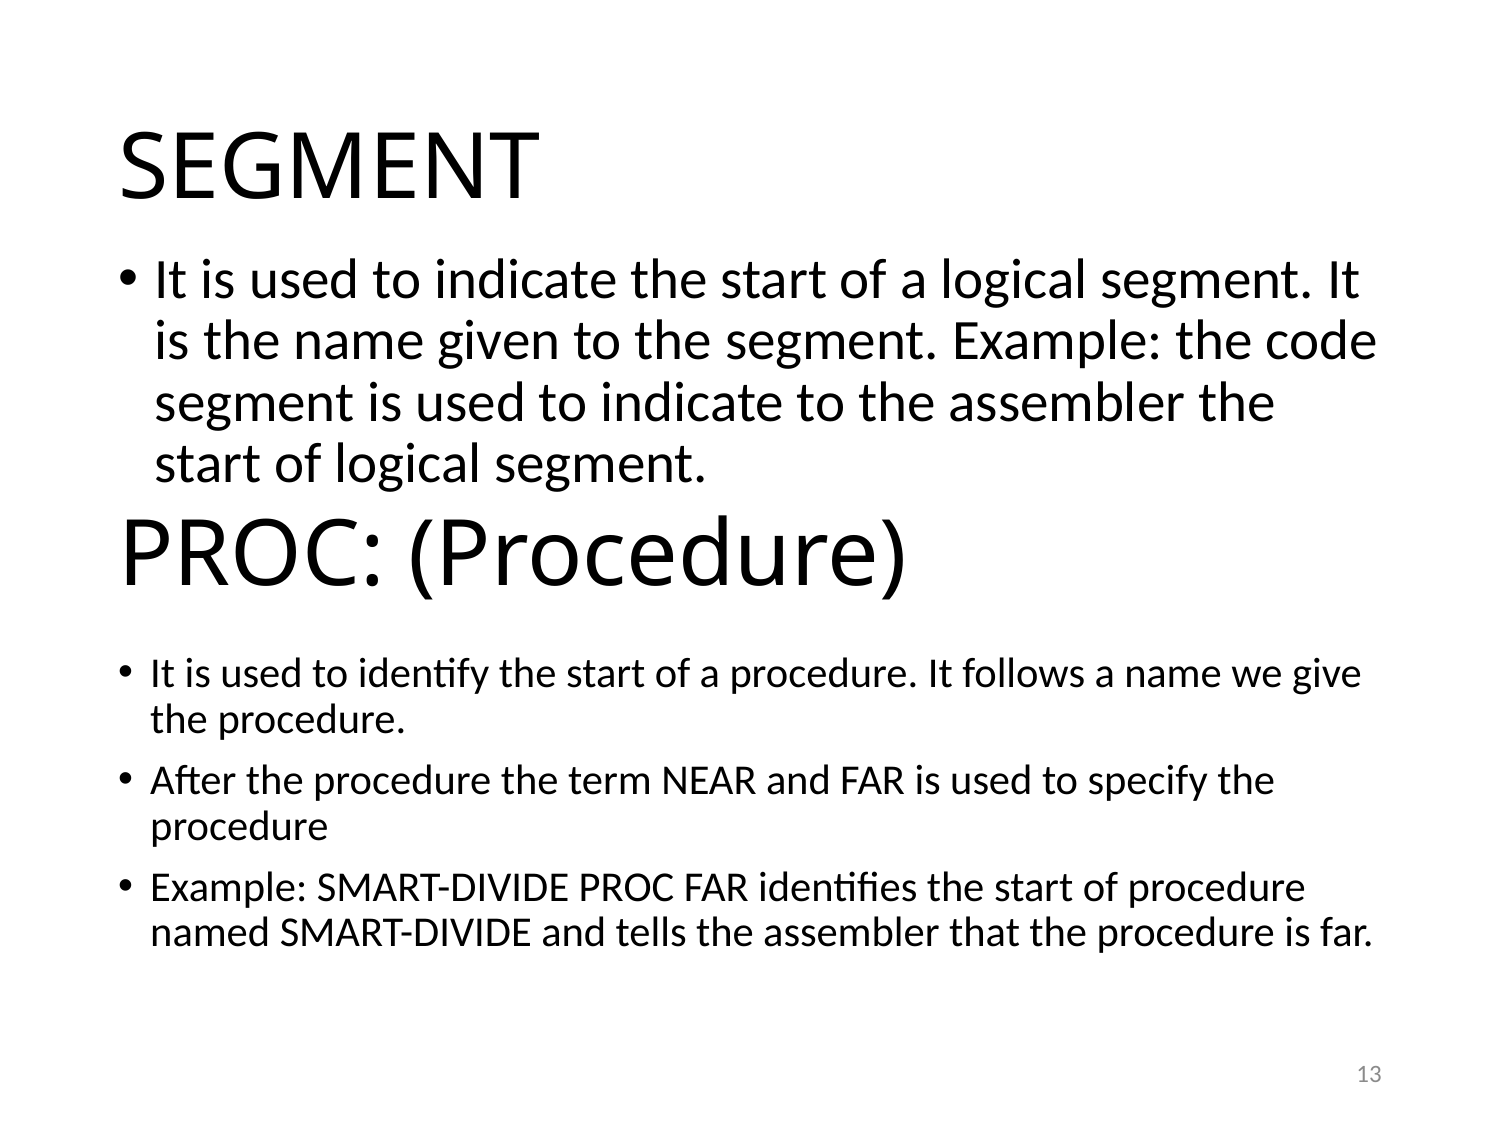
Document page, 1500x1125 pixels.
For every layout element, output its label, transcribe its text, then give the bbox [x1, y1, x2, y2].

text_box PROC: (Procedure) [103, 447, 1397, 643]
text_box It is used to identify the start of a procedure. It follows a name we give the procedure. After the procedure the term NEAR and FAR is used to specify the procedure Example: SMART-DIVIDE PROC FAR identifies the start of procedure named SMART-DIVIDE and tells the assembler that the procedure is far. [103, 643, 1397, 1001]
title SEGMENT [103, 59, 1397, 241]
list It is used to indicate the start of a logical segment. It is the name given to the segment. Example: the code segment is used to indicate to the assembler the start of logical segment. [103, 241, 1397, 447]
slide_number 13 [1059, 1042, 1397, 1103]
